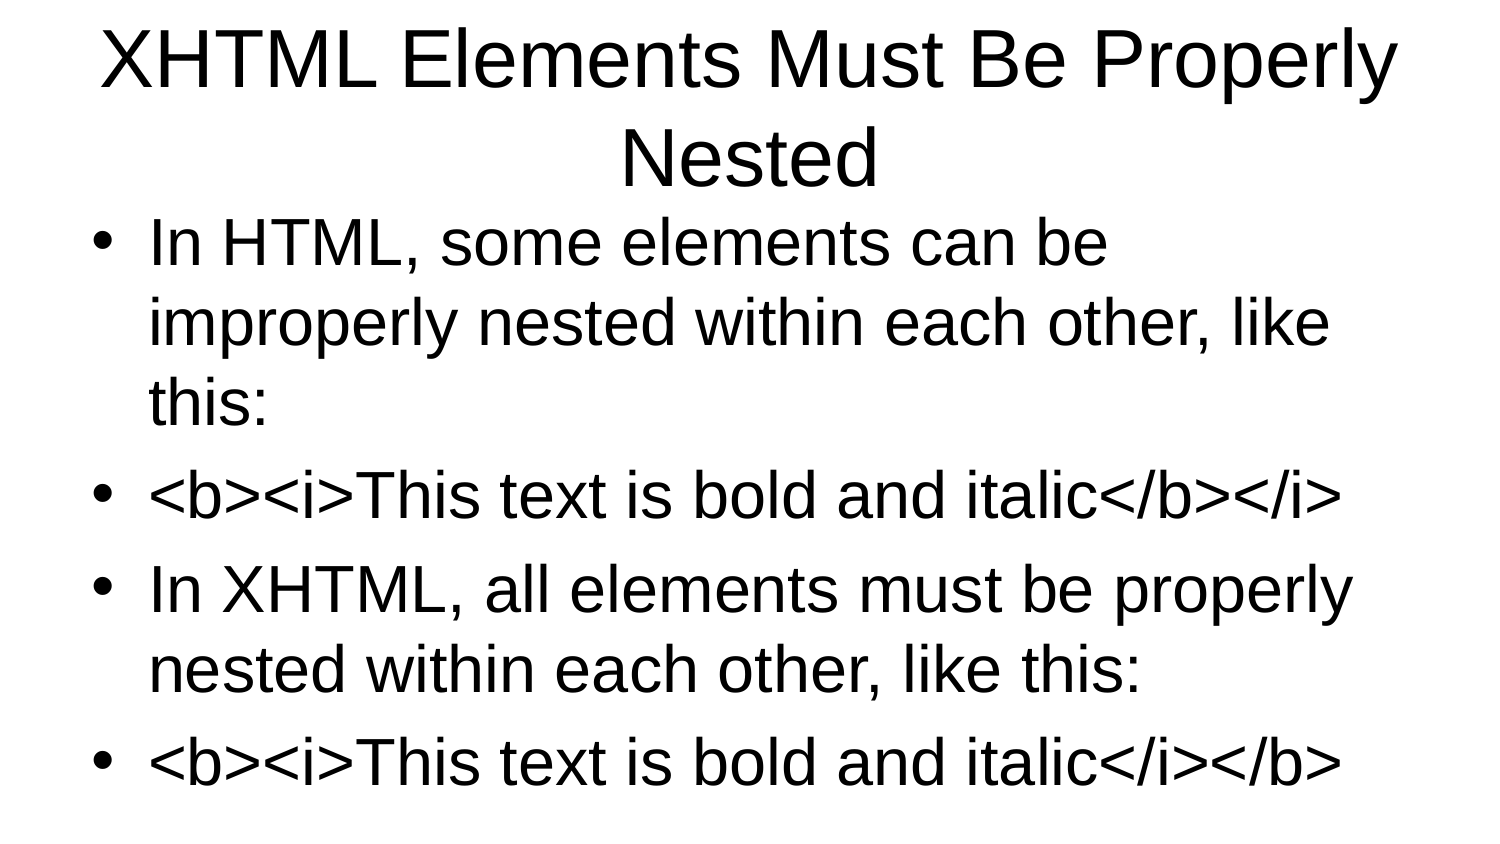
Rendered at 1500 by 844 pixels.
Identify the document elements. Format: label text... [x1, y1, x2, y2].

list In HTML, some elements can be improperly nested within each other, like this: <b><i>This text is bold and italic</b></i> In XHTML, all elements must be properly nested within each other, like this: <b><i>This text is bold and italic</i></b> [76, 191, 1427, 749]
title XHTML Elements Must Be Properly Nested [75, 33, 1425, 175]
